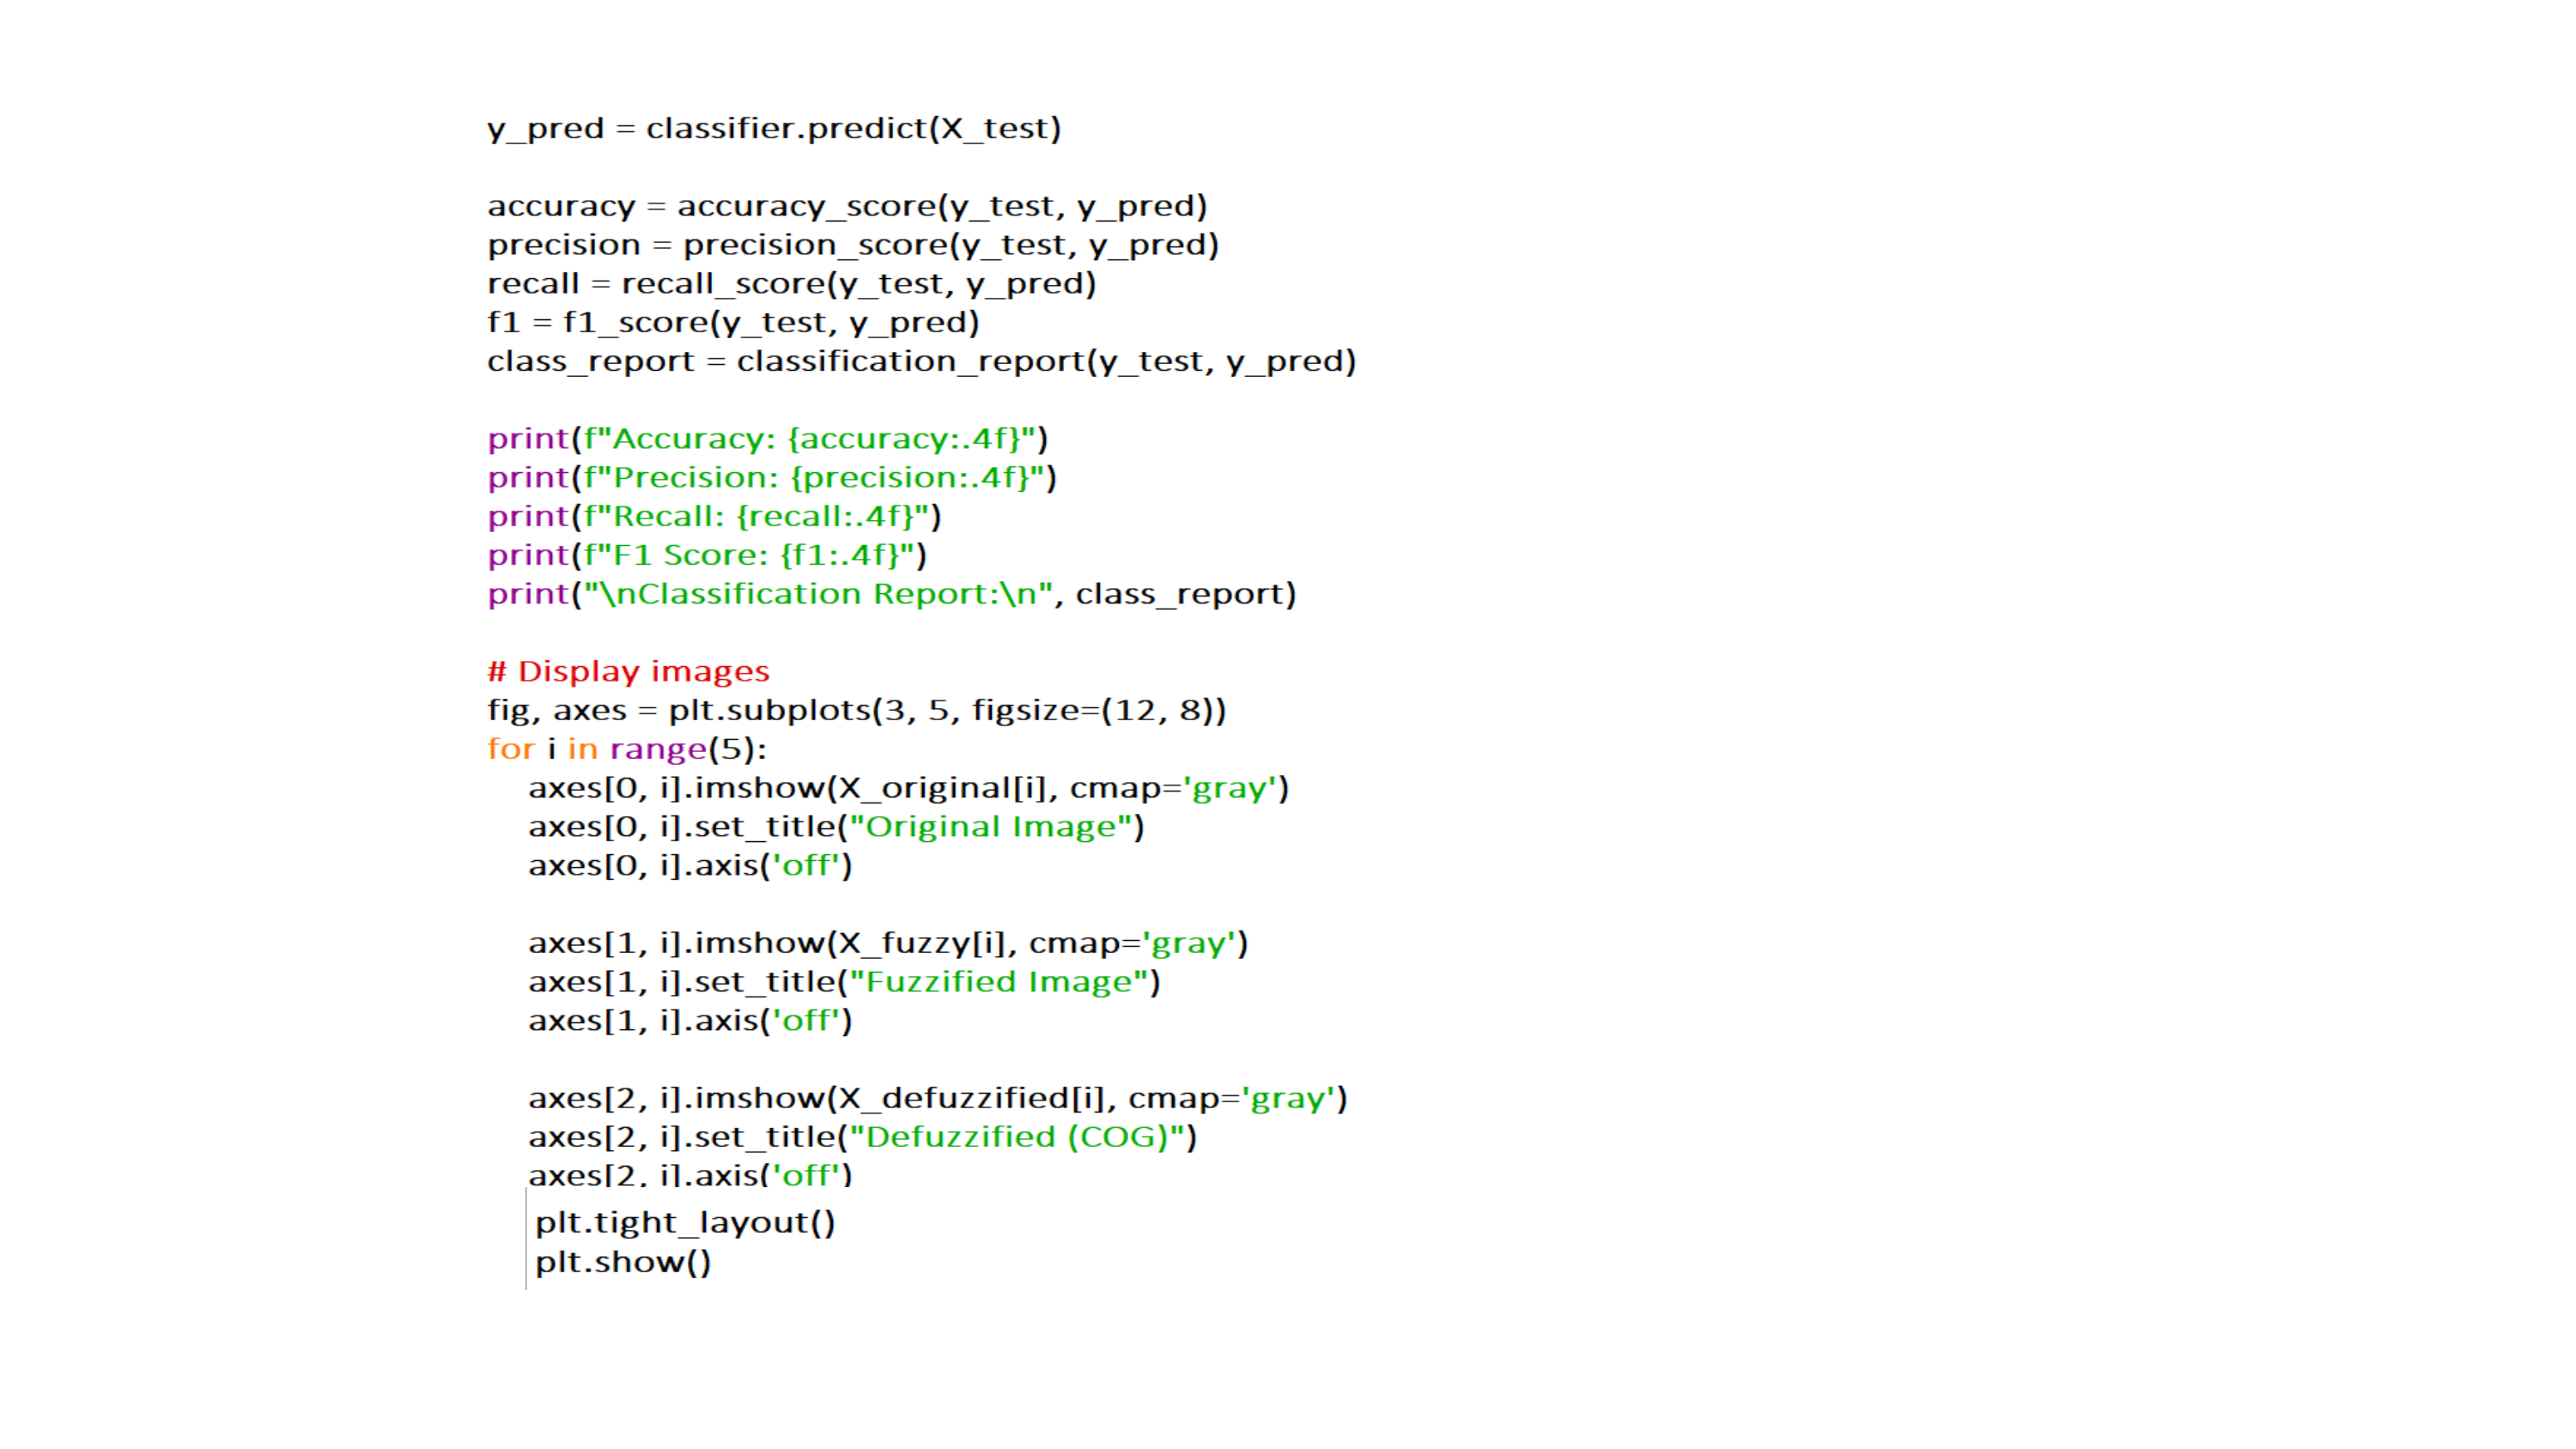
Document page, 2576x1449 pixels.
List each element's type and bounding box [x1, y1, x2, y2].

picture [483, 112, 1911, 1290]
